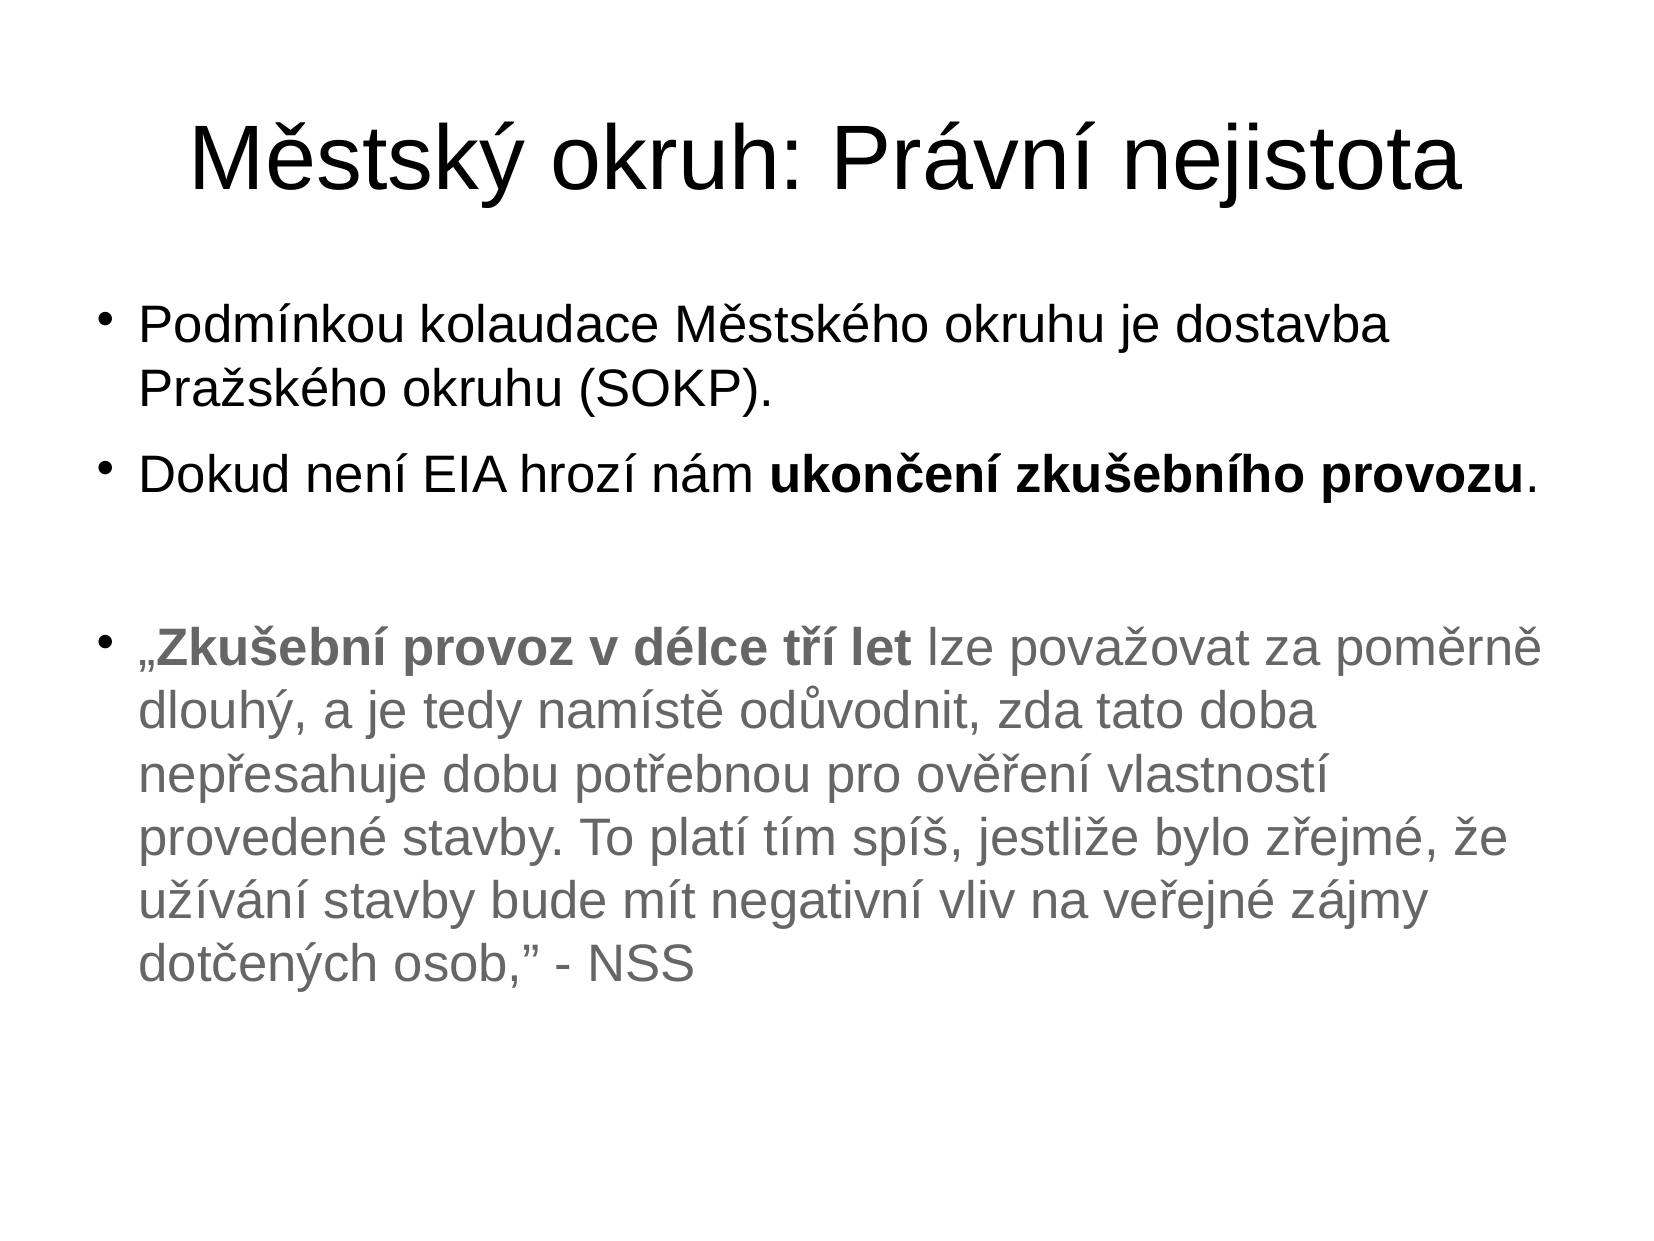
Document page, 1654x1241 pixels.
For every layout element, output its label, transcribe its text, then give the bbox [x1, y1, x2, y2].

text_box Městský okruh: Právní nejistota [82, 49, 1571, 257]
text_box Podmínkou kolaudace Městského okruhu je dostavba Pražského okruhu (SOKP). Dokud není EIA hrozí nám ukončení zkušebního provozu. „Zkušební provoz v délce tří let lze považovat za poměrně dlouhý, a je tedy namístě odůvodnit, zda tato doba nepřesahuje dobu potřebnou pro ověření vlastností provedené stavby. To platí tím spíš, jestliže bylo zřejmé, že užívání stavby bude mít negativní vliv na veřejné zájmy dotčených osob,” - NSS [82, 290, 1571, 1010]
